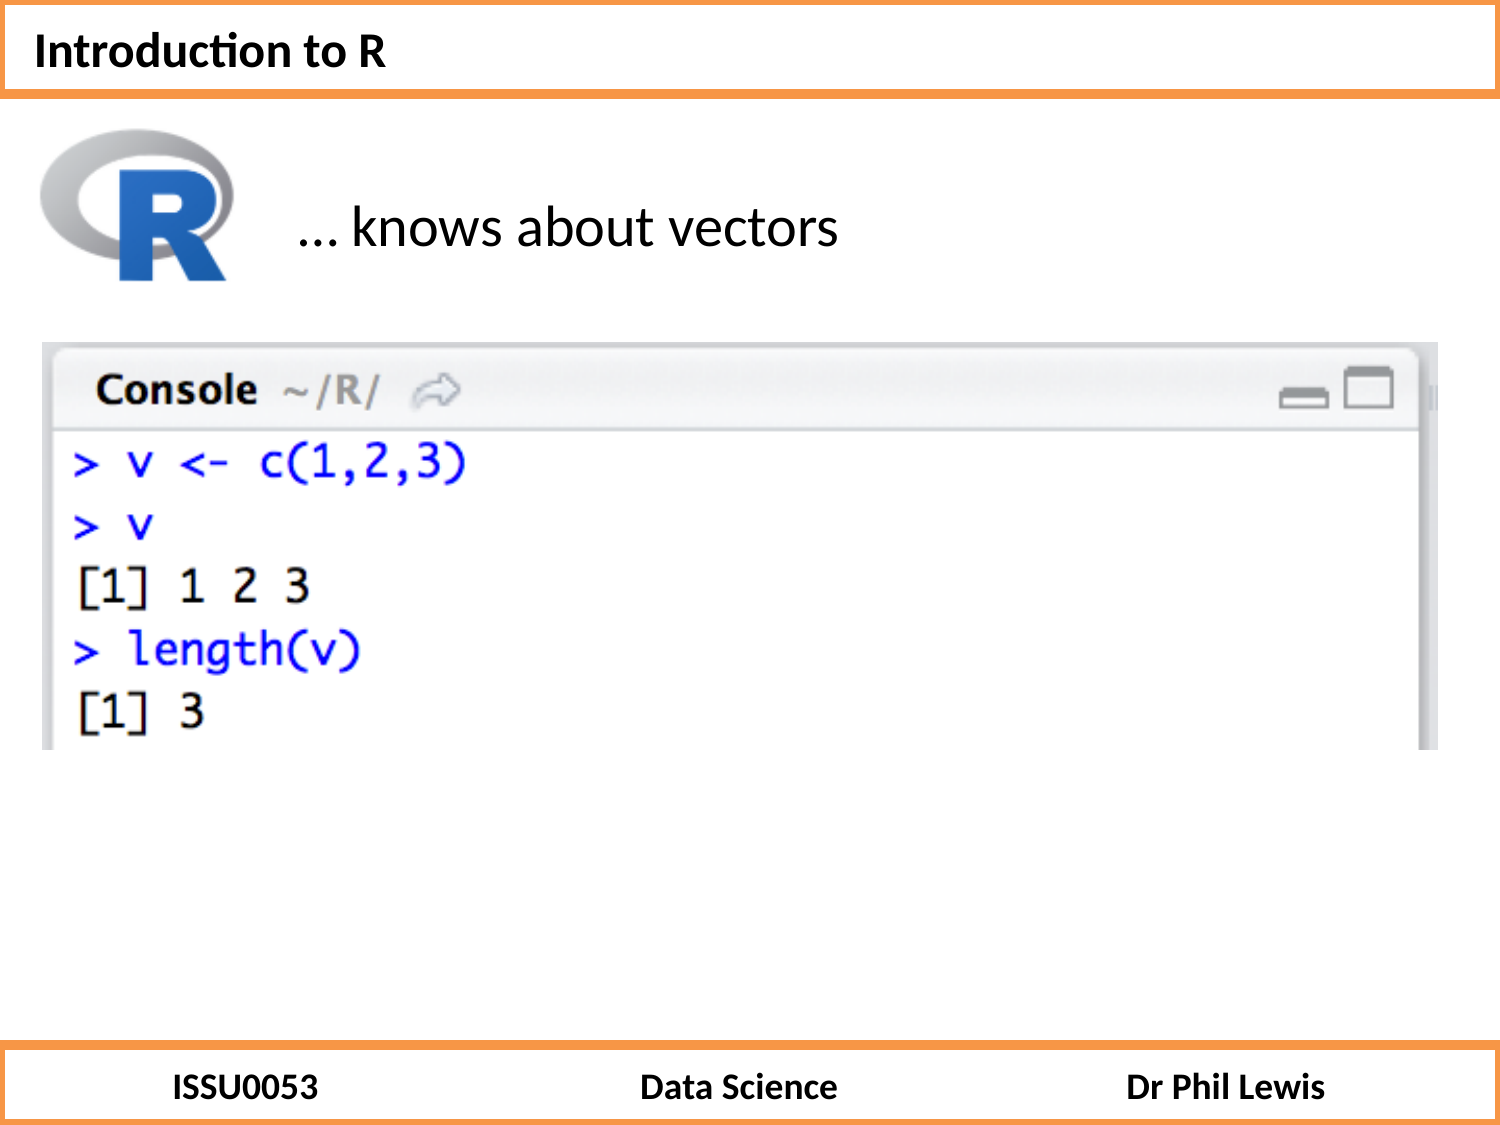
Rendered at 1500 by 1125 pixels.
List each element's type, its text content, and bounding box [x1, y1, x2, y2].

picture [0, 94, 276, 293]
picture [41, 342, 1439, 751]
text_box Introduction to R [0, 0, 1500, 96]
text_box … knows about vectors [283, 180, 856, 265]
text_box ISSU0053 Data Science Dr Phil Lewis [0, 1043, 1500, 1125]
